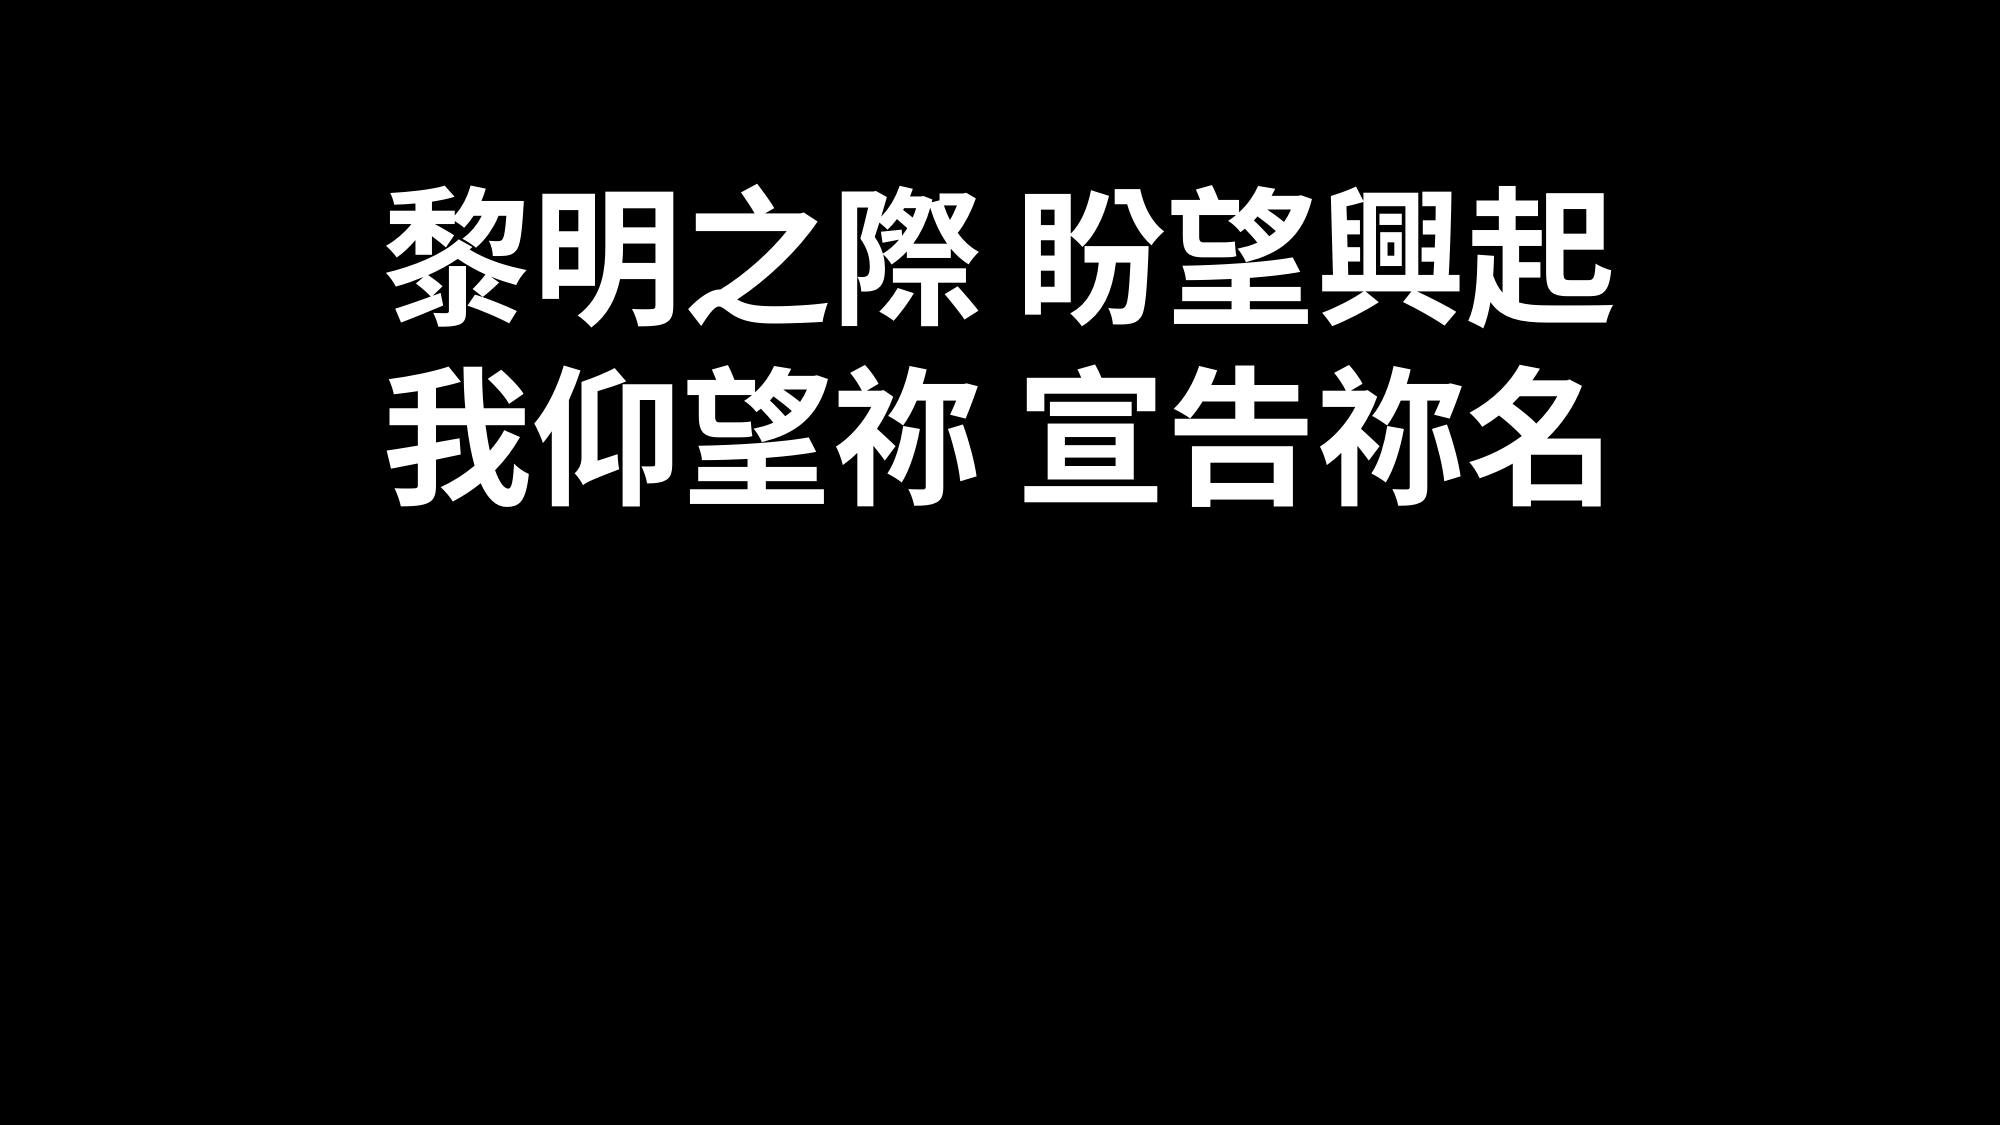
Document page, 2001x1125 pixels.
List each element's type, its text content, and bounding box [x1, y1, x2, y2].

text_box 黎明之際 盼望興起 我仰望祢 宣告祢名 [213, 156, 1786, 531]
